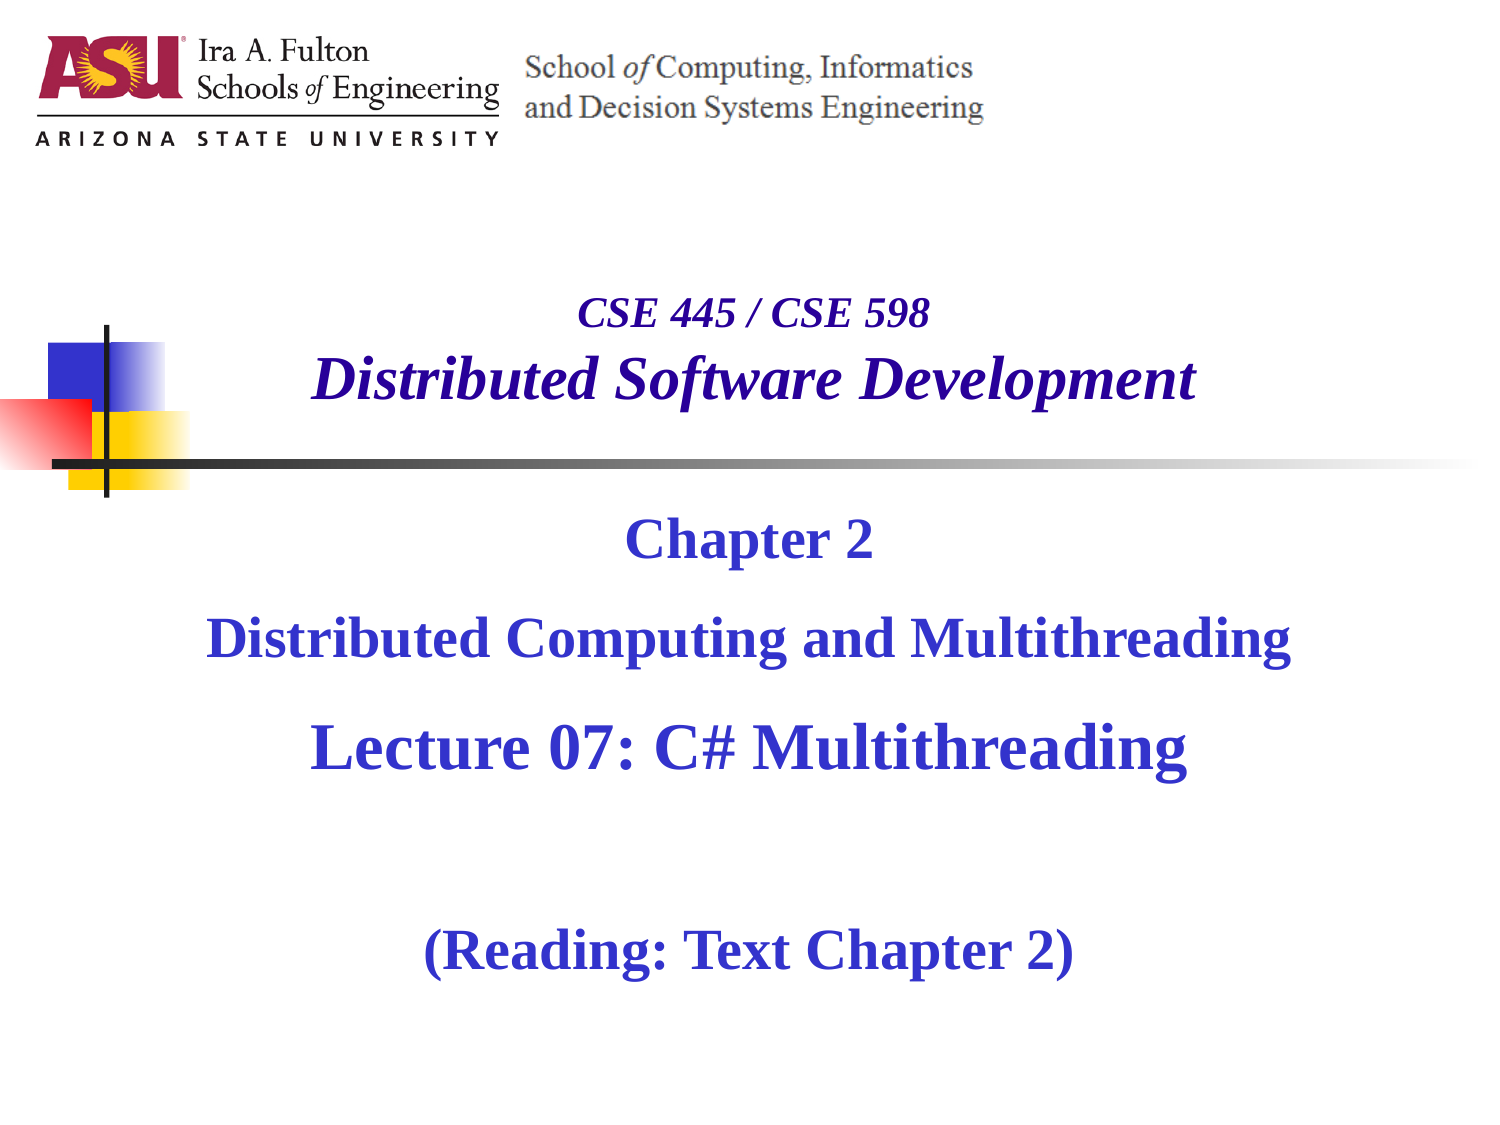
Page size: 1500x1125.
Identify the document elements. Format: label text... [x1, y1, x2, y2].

text_box Chapter 2 Distributed Computing and Multithreading Lecture 07: C# Multithreading (Reading: Text Chapter 2) [61, 474, 1438, 1025]
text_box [35, 35, 988, 147]
text_box CSE 445 / CSE 598 Distributed Software Development [112, 249, 1396, 439]
